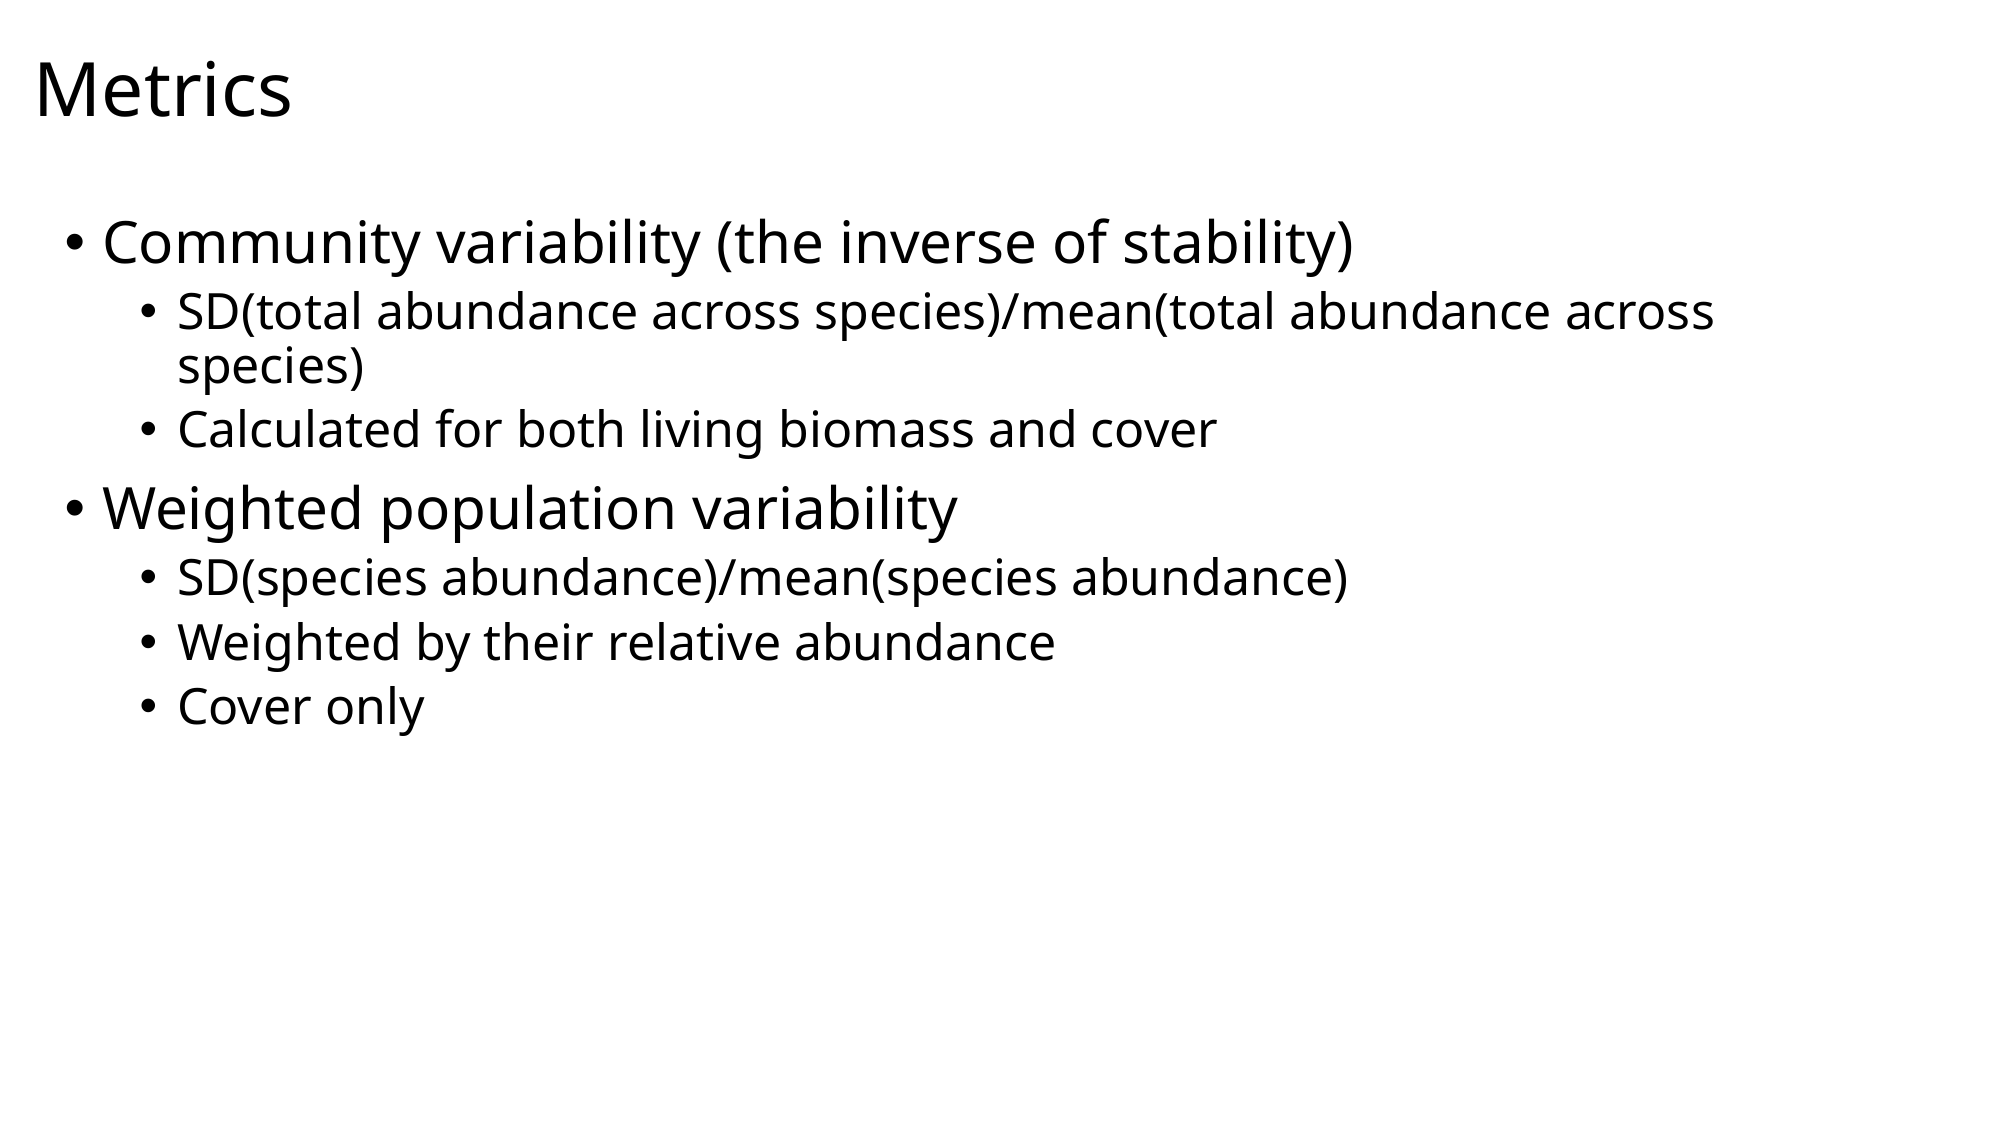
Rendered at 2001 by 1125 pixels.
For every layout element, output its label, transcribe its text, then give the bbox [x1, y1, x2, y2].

list Community variability (the inverse of stability) SD(total abundance across species)/mean(total abundance across species) Calculated for both living biomass and cover Weighted population variability SD(species abundance)/mean(species abundance) Weighted by their relative abundance Cover only [49, 205, 1925, 1073]
text_box Metrics [18, 33, 1000, 139]
